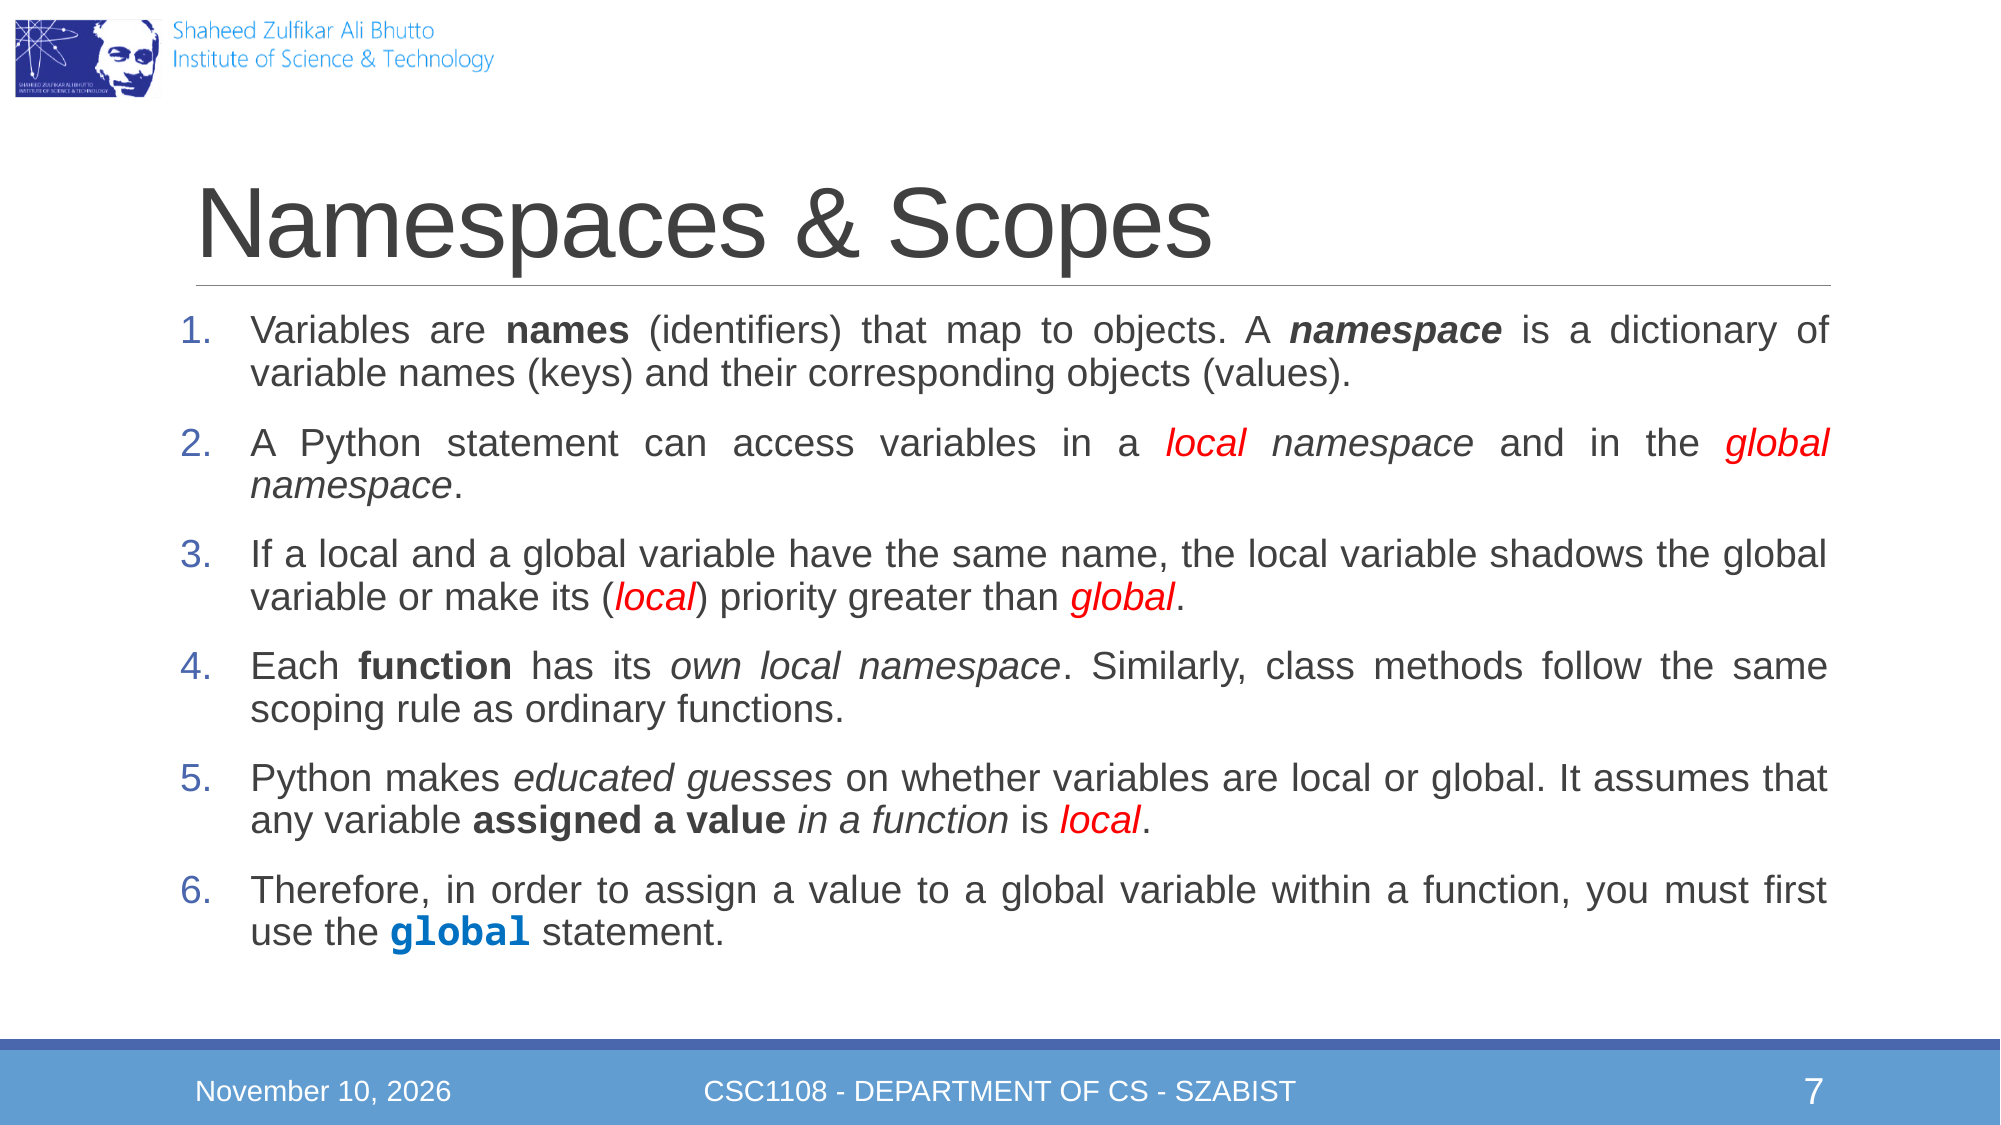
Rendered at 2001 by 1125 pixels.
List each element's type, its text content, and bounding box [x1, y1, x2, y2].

slide_number 7 [1624, 1059, 1840, 1120]
footer CSC1108 - Department of CS - SZABIST [604, 1059, 1396, 1120]
picture [0, 0, 509, 117]
list Variables are names (identifiers) that map to objects. A namespace is a dictionary of variable names (keys) and their corresponding objects (values). A Python statement can access variables in a local namespace and in the global namespace. If a local and a global variable have the same name, the local variable shadows the global variable or make its (local) priority greater than global. Each function has its own local namespace. Similarly, class methods follow the same scoping rule as ordinary functions. Python makes educated guesses on whether variables are local or global. It assumes that any variable assigned a value in a function is local. Therefore, in order to assign a value to a global variable within a function, you must first use the global statement. [180, 302, 1830, 963]
title Namespaces & Scopes [180, 47, 1830, 285]
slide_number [180, 1059, 586, 1120]
